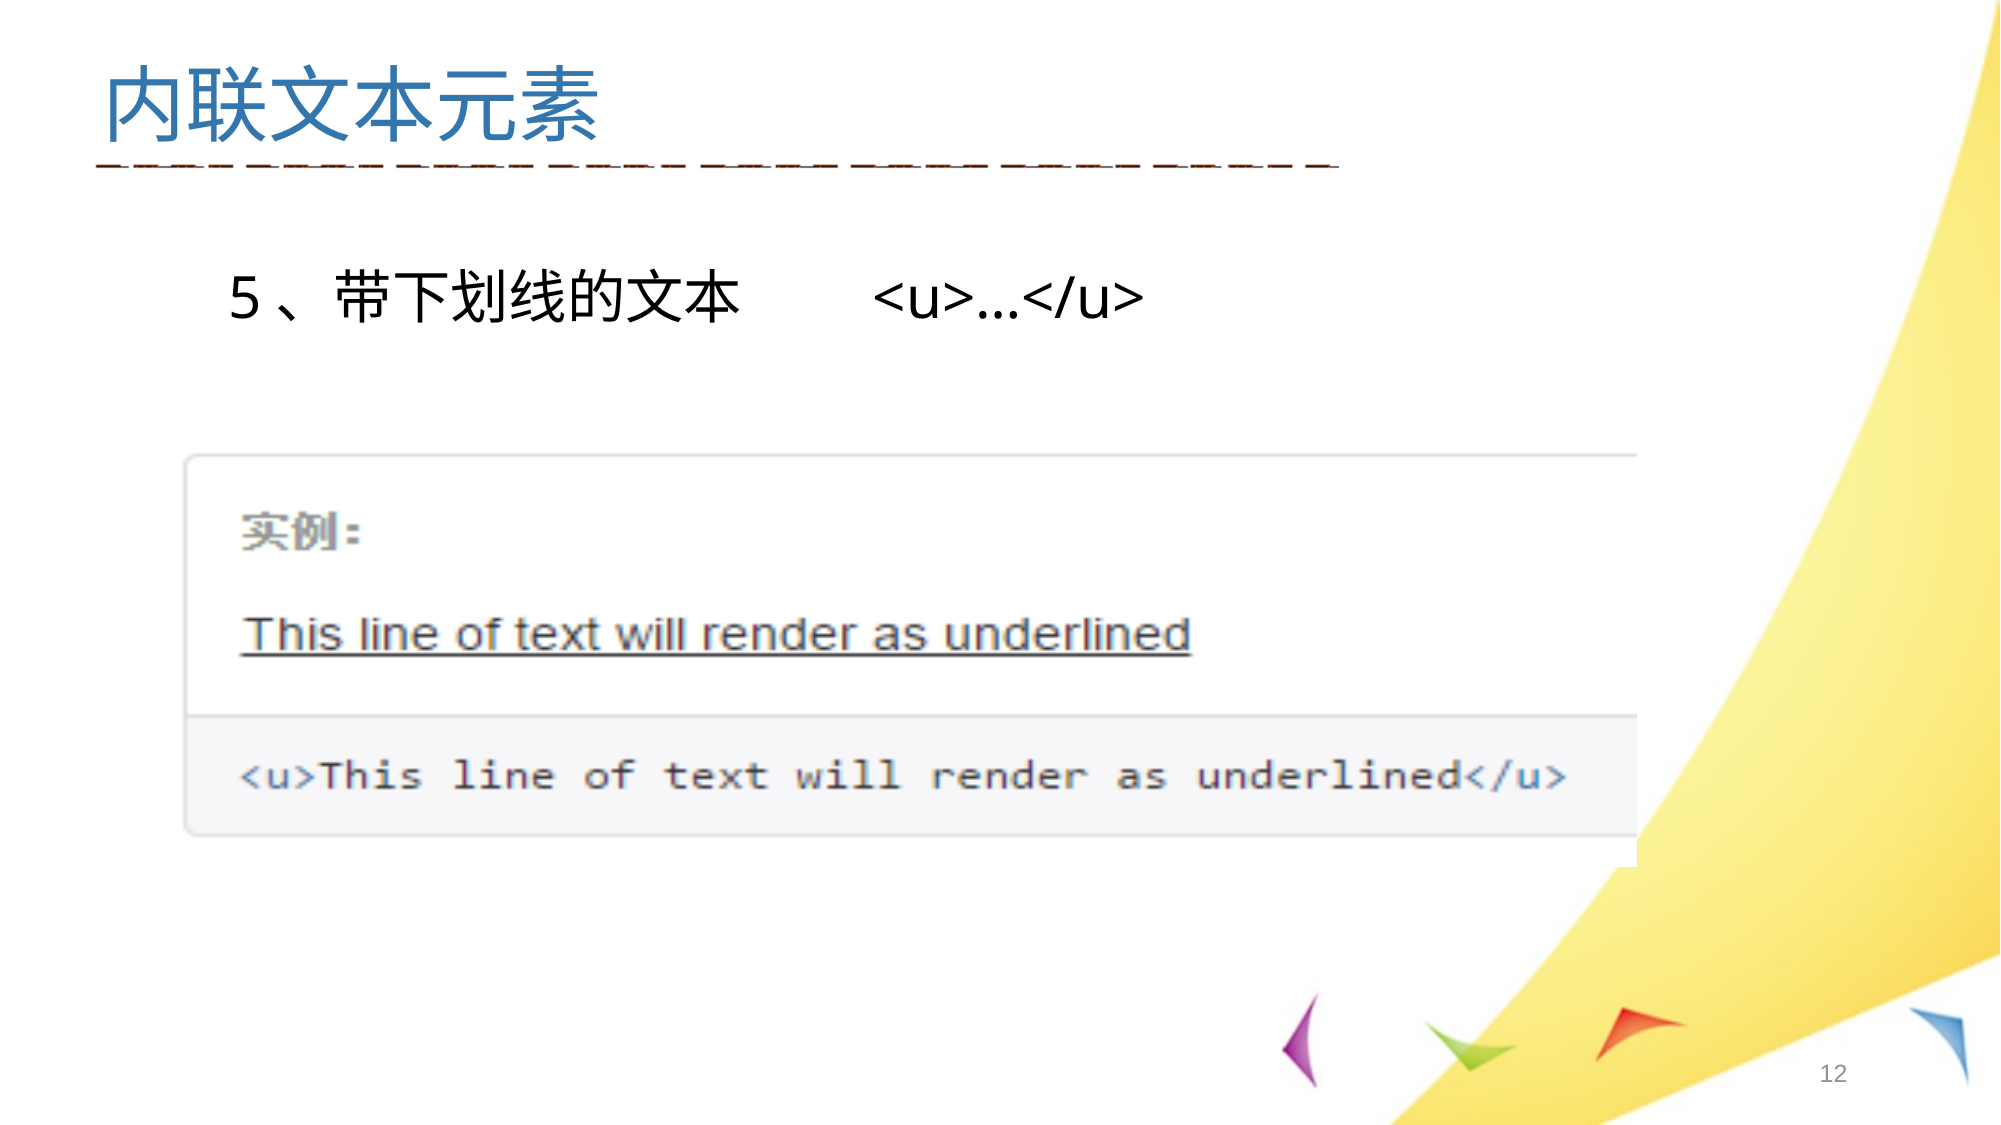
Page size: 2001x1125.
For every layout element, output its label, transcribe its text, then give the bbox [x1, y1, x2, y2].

text_box 5、带下划线的文本 <u>…</u> [213, 252, 1161, 338]
text_box 内联文本元素 [87, 43, 935, 162]
picture [88, 0, 2000, 1125]
slide_number 12 [1412, 1042, 1863, 1103]
